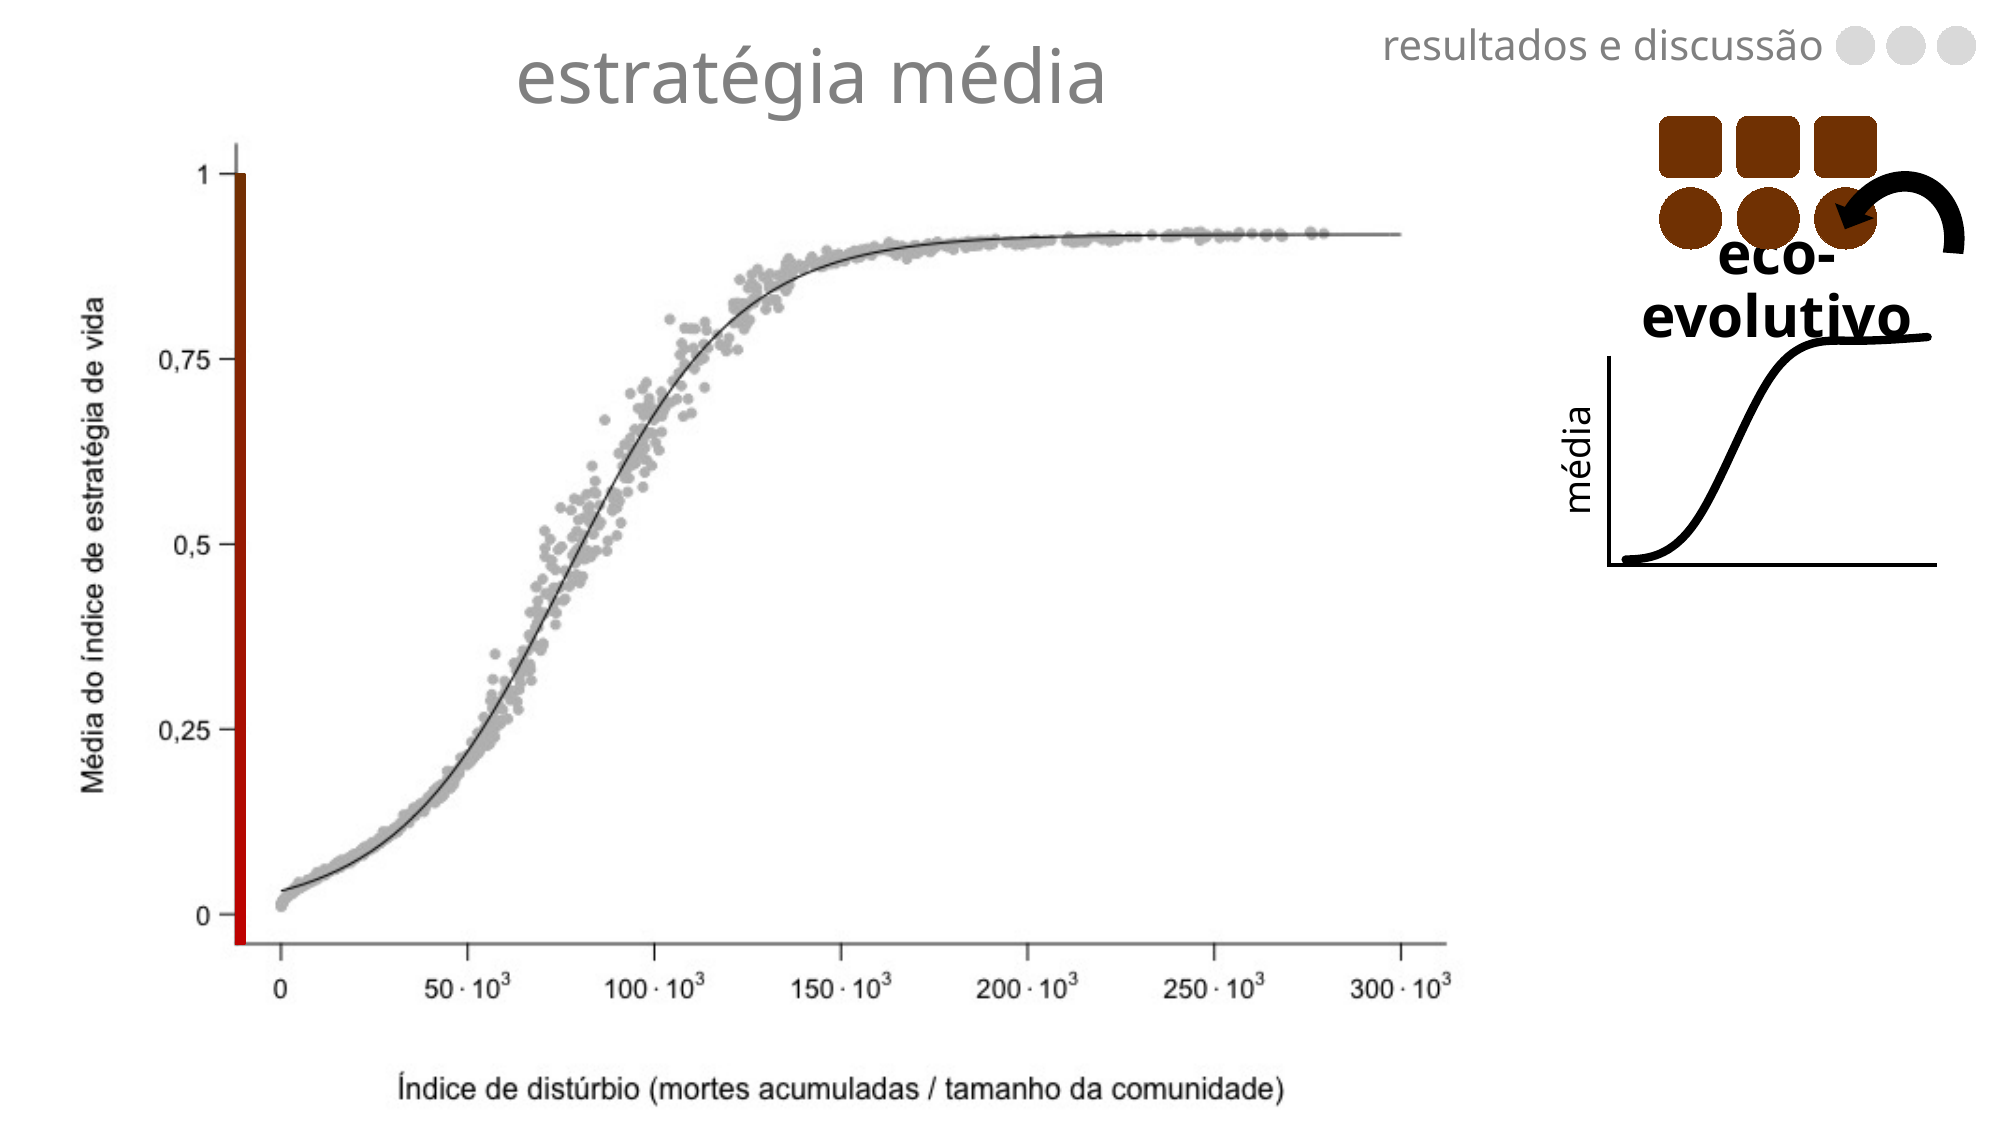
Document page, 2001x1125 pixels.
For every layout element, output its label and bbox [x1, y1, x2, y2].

chart [1570, 294, 1975, 566]
picture [57, 1, 1554, 1124]
text_box [1166, 11, 1976, 83]
text_box [1554, 116, 1985, 609]
